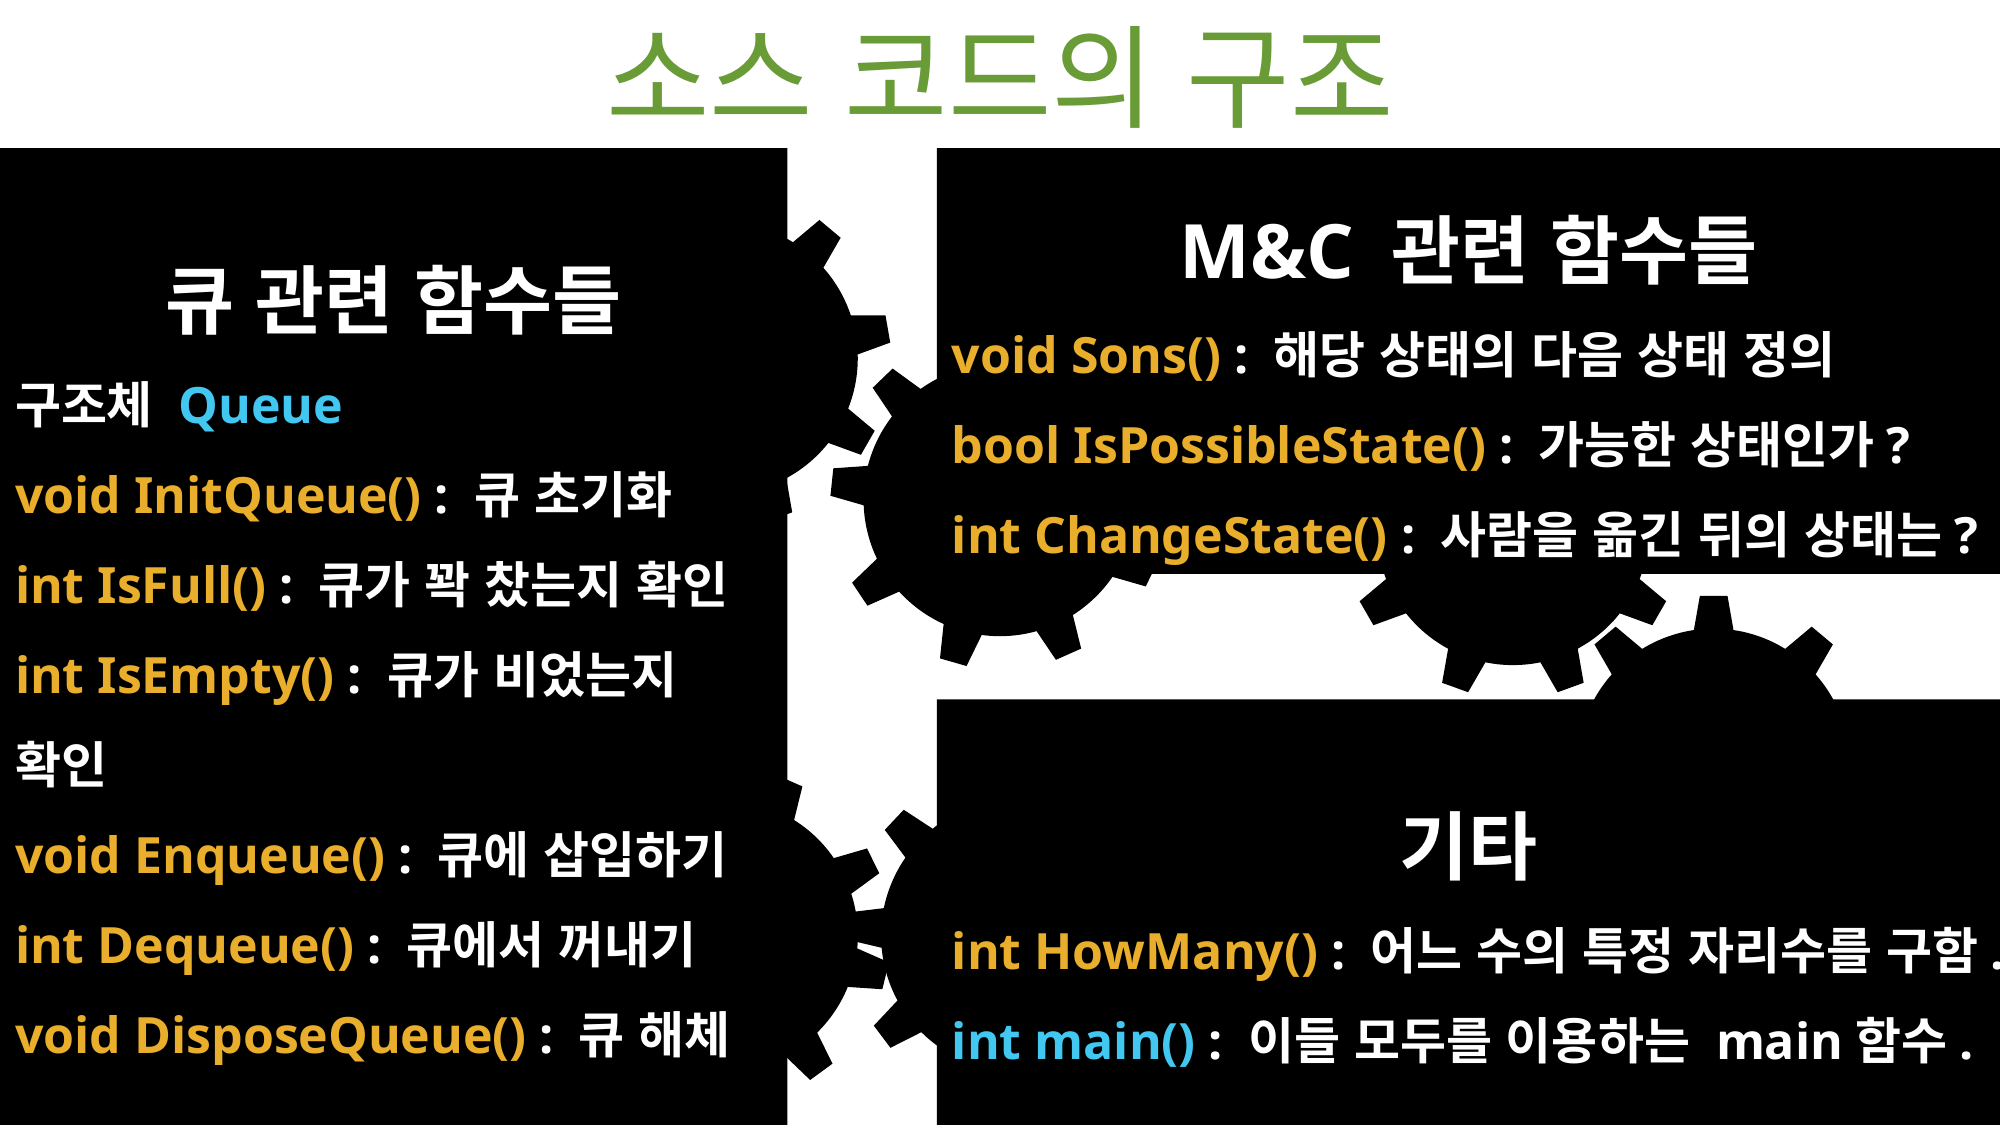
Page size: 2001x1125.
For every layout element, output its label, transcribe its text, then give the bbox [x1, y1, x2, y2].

text_box 큐 관련 함수들 구조체 Queue void InitQueue() : 큐 초기화 int IsFull() : 큐가 꽉 찼는지 확인 int IsEmpty() : 큐가 비었는지 확인 void Enqueue() : 큐에 삽입하기 int Dequeue() : 큐에서 꺼내기 void DisposeQueue() : 큐 해체 [0, 146, 789, 1125]
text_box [550, 187, 1885, 1107]
text_box 소스 코드의 구조 [0, 0, 2000, 150]
text_box M&C 관련 함수들 void Sons() : 해당 상태의 다음 상태 정의 bool IsPossibleState() : 가능한 상태인가? int ChangeState() : 사람을 옮긴 뒤의 상태는? [935, 147, 2000, 575]
text_box 기타 int HowMany() : 어느 수의 특정 자리수를 구함. int main() : 이들 모두를 이용하는 main함수. [935, 698, 2000, 1125]
